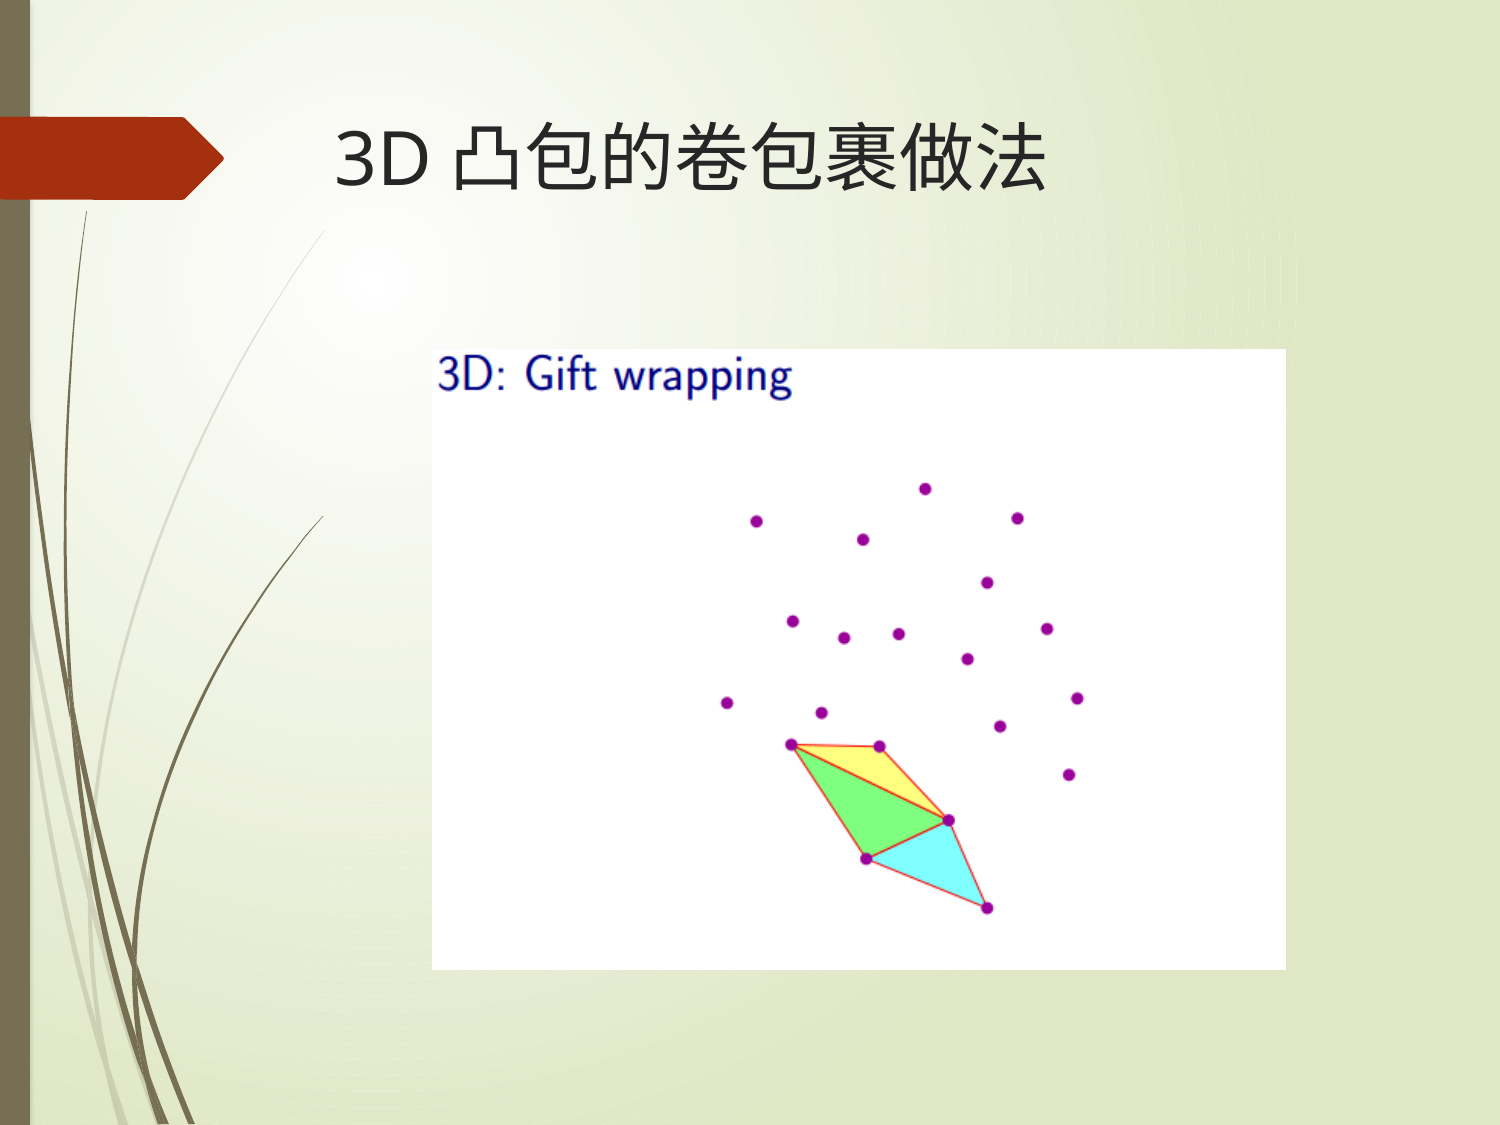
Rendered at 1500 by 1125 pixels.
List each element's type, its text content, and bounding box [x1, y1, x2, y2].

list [432, 349, 1286, 971]
title 3D凸包的卷包裹做法 [319, 102, 1400, 313]
